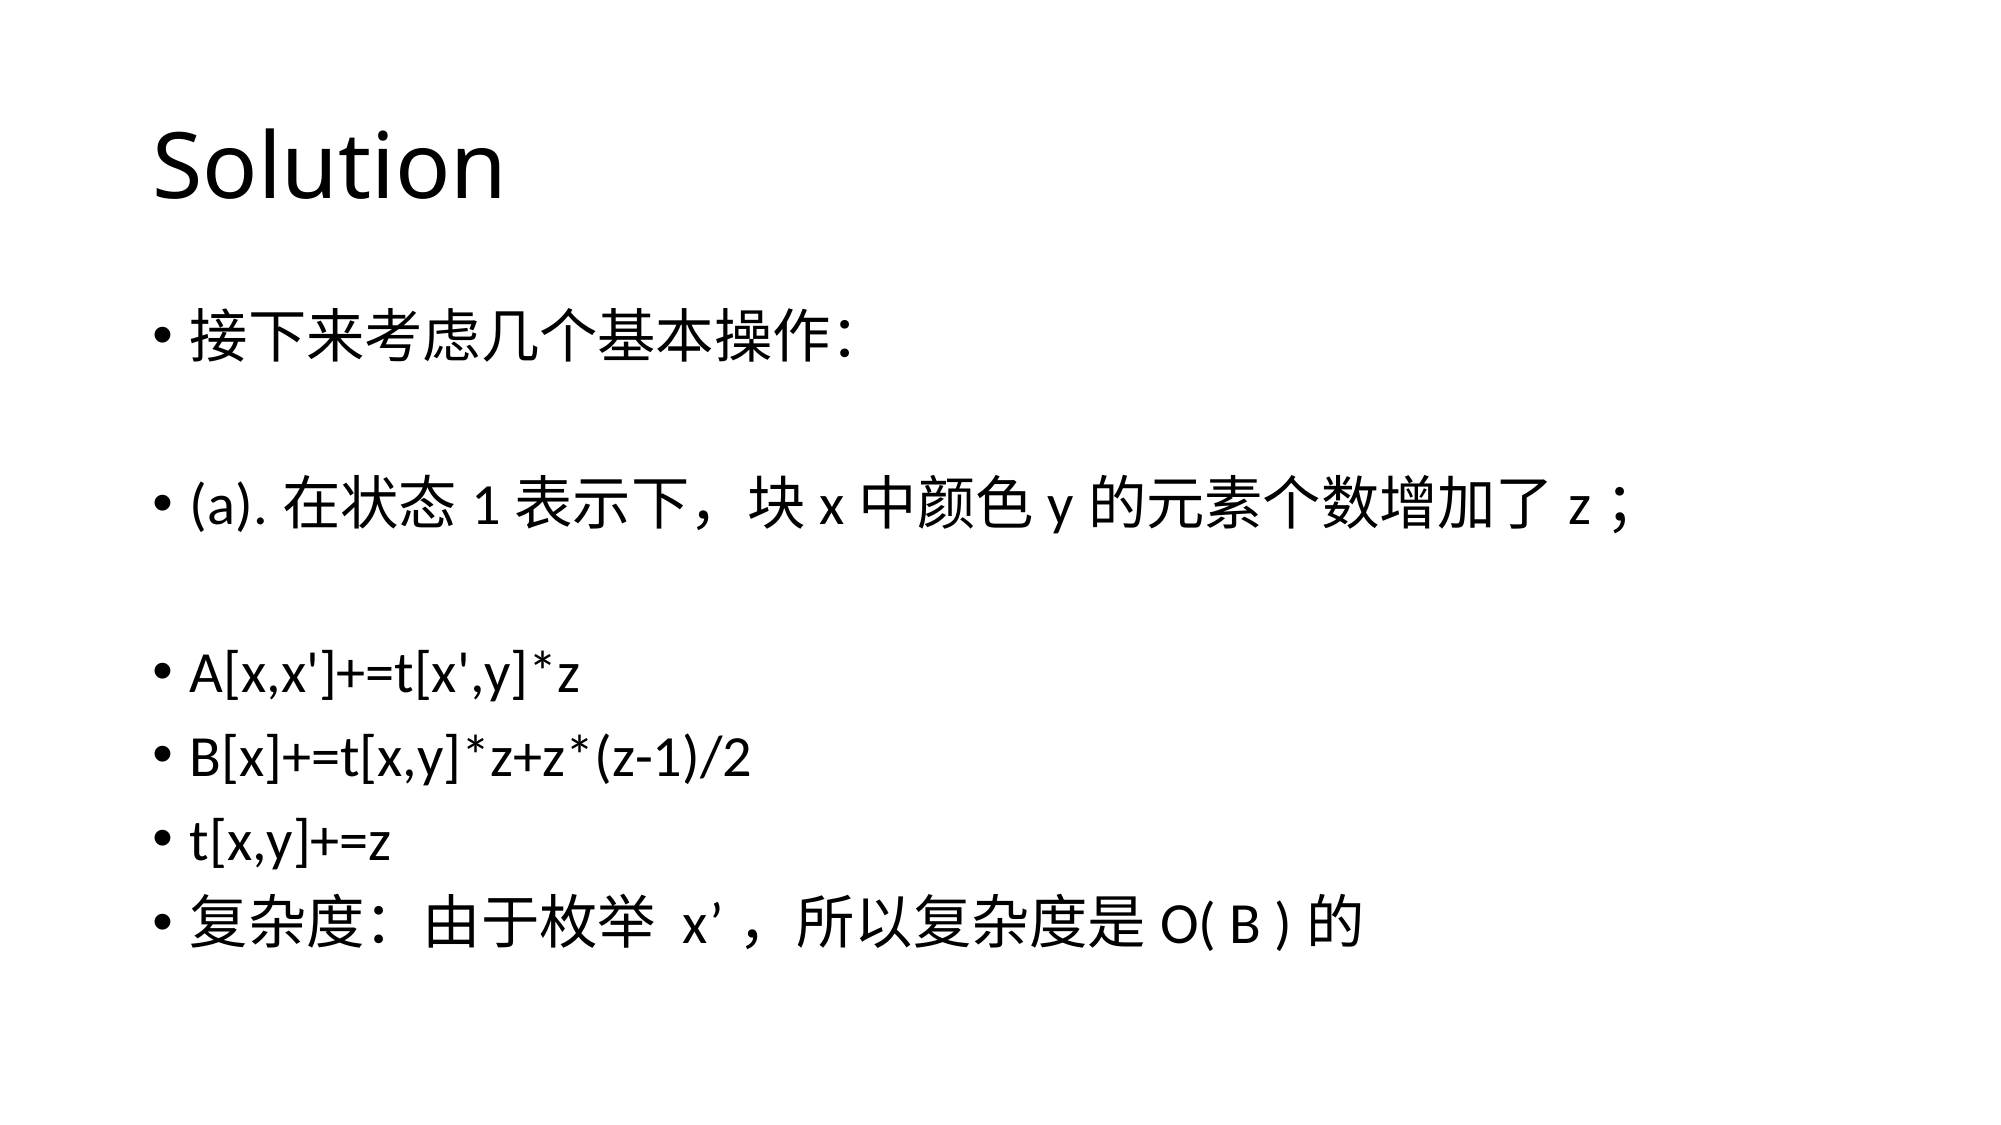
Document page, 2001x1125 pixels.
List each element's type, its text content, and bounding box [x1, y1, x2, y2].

list 接下来考虑几个基本操作： (a).在状态1表示下，块x中颜色y的元素个数增加了z； A[x,x']+=t[x',y]*z B[x]+=t[x,y]*z+z*(z-1)/2 t[x,y]+=z 复杂度：由于枚举 x’，所以复杂度是O( B )的 [137, 299, 1863, 1014]
title Solution [137, 59, 1863, 278]
